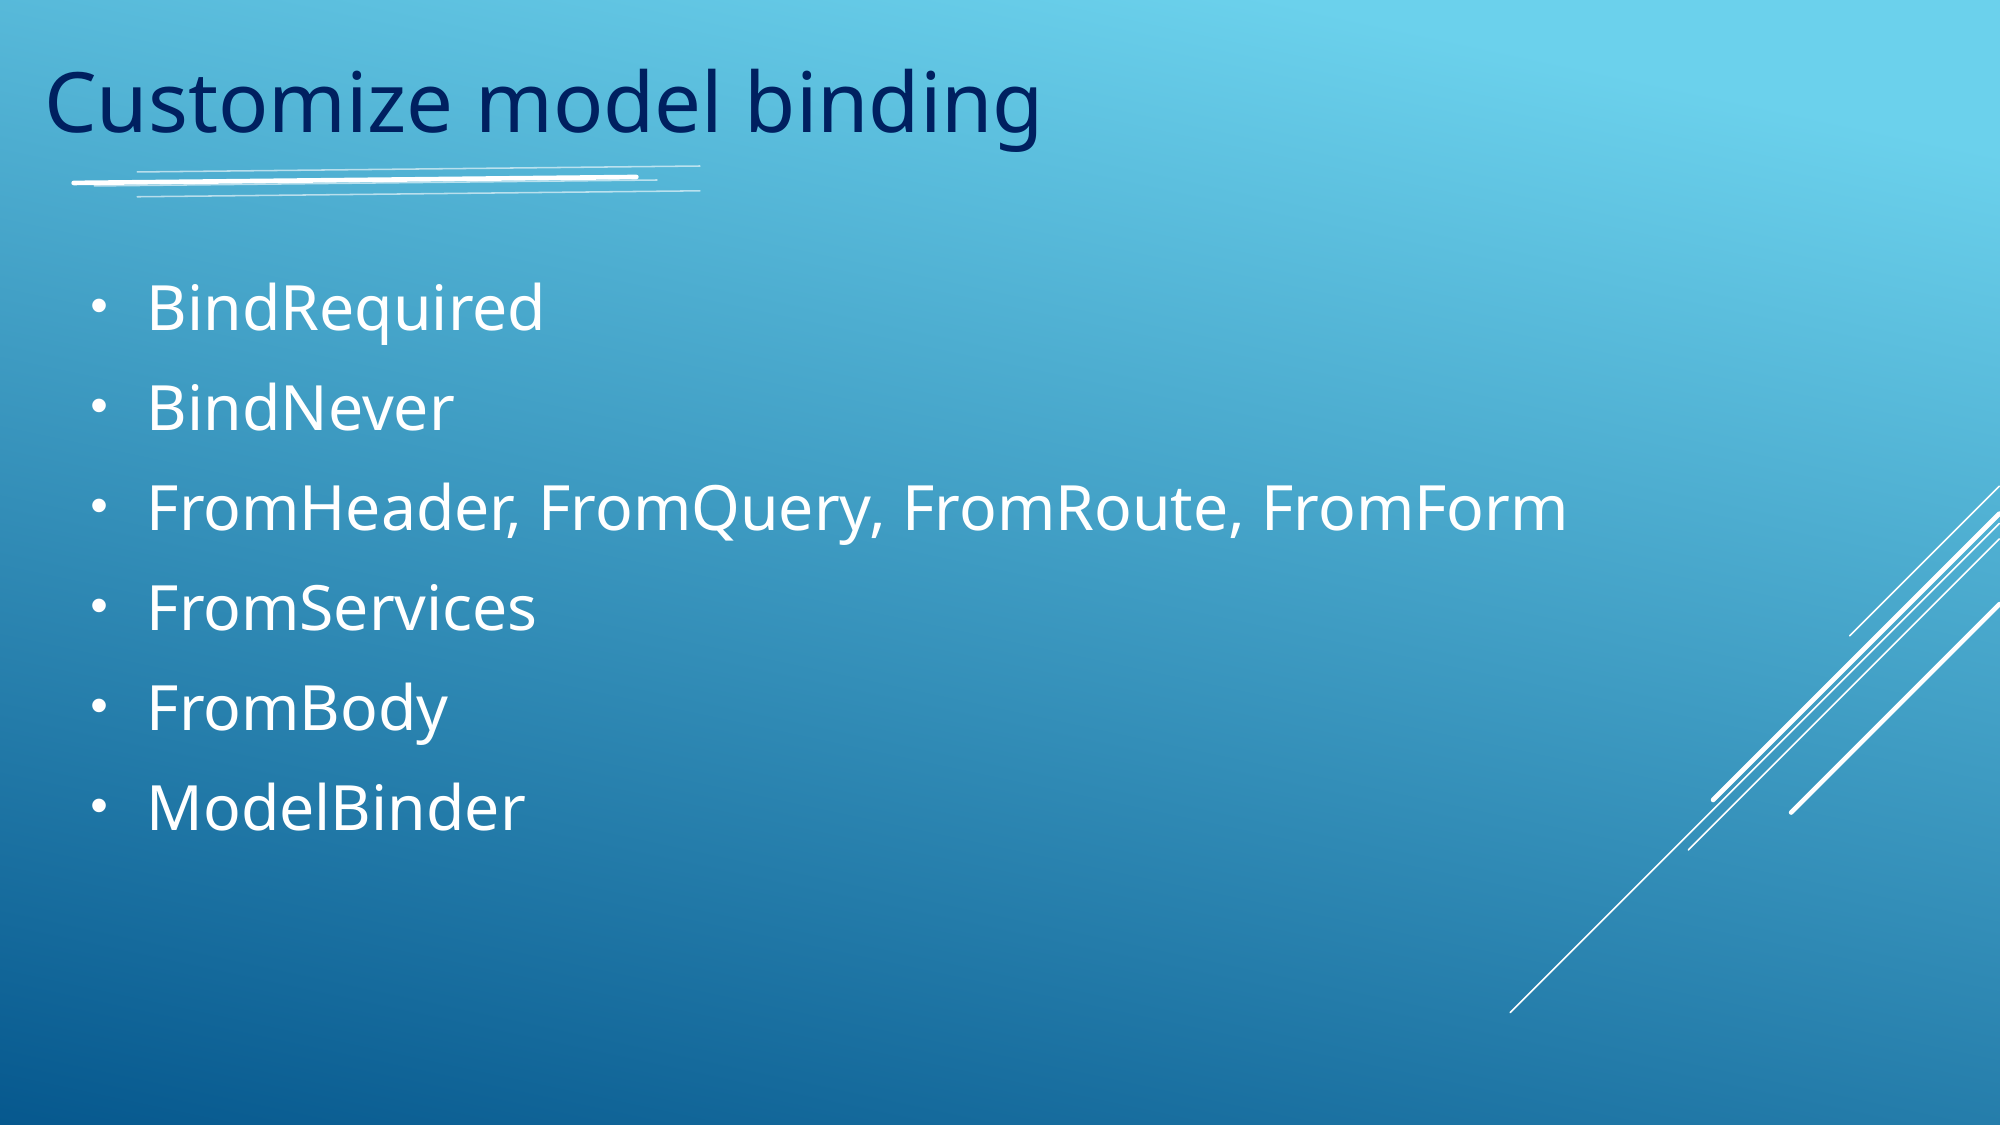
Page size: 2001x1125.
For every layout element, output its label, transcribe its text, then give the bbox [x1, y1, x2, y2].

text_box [137, 165, 701, 173]
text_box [137, 190, 701, 197]
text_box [73, 176, 637, 184]
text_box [94, 179, 658, 187]
text_box Customize model binding [29, 41, 1932, 157]
list BindRequired BindNever FromHeader, FromQuery, FromRoute, FromForm FromServices FromBody ModelBinder [75, 260, 1810, 980]
